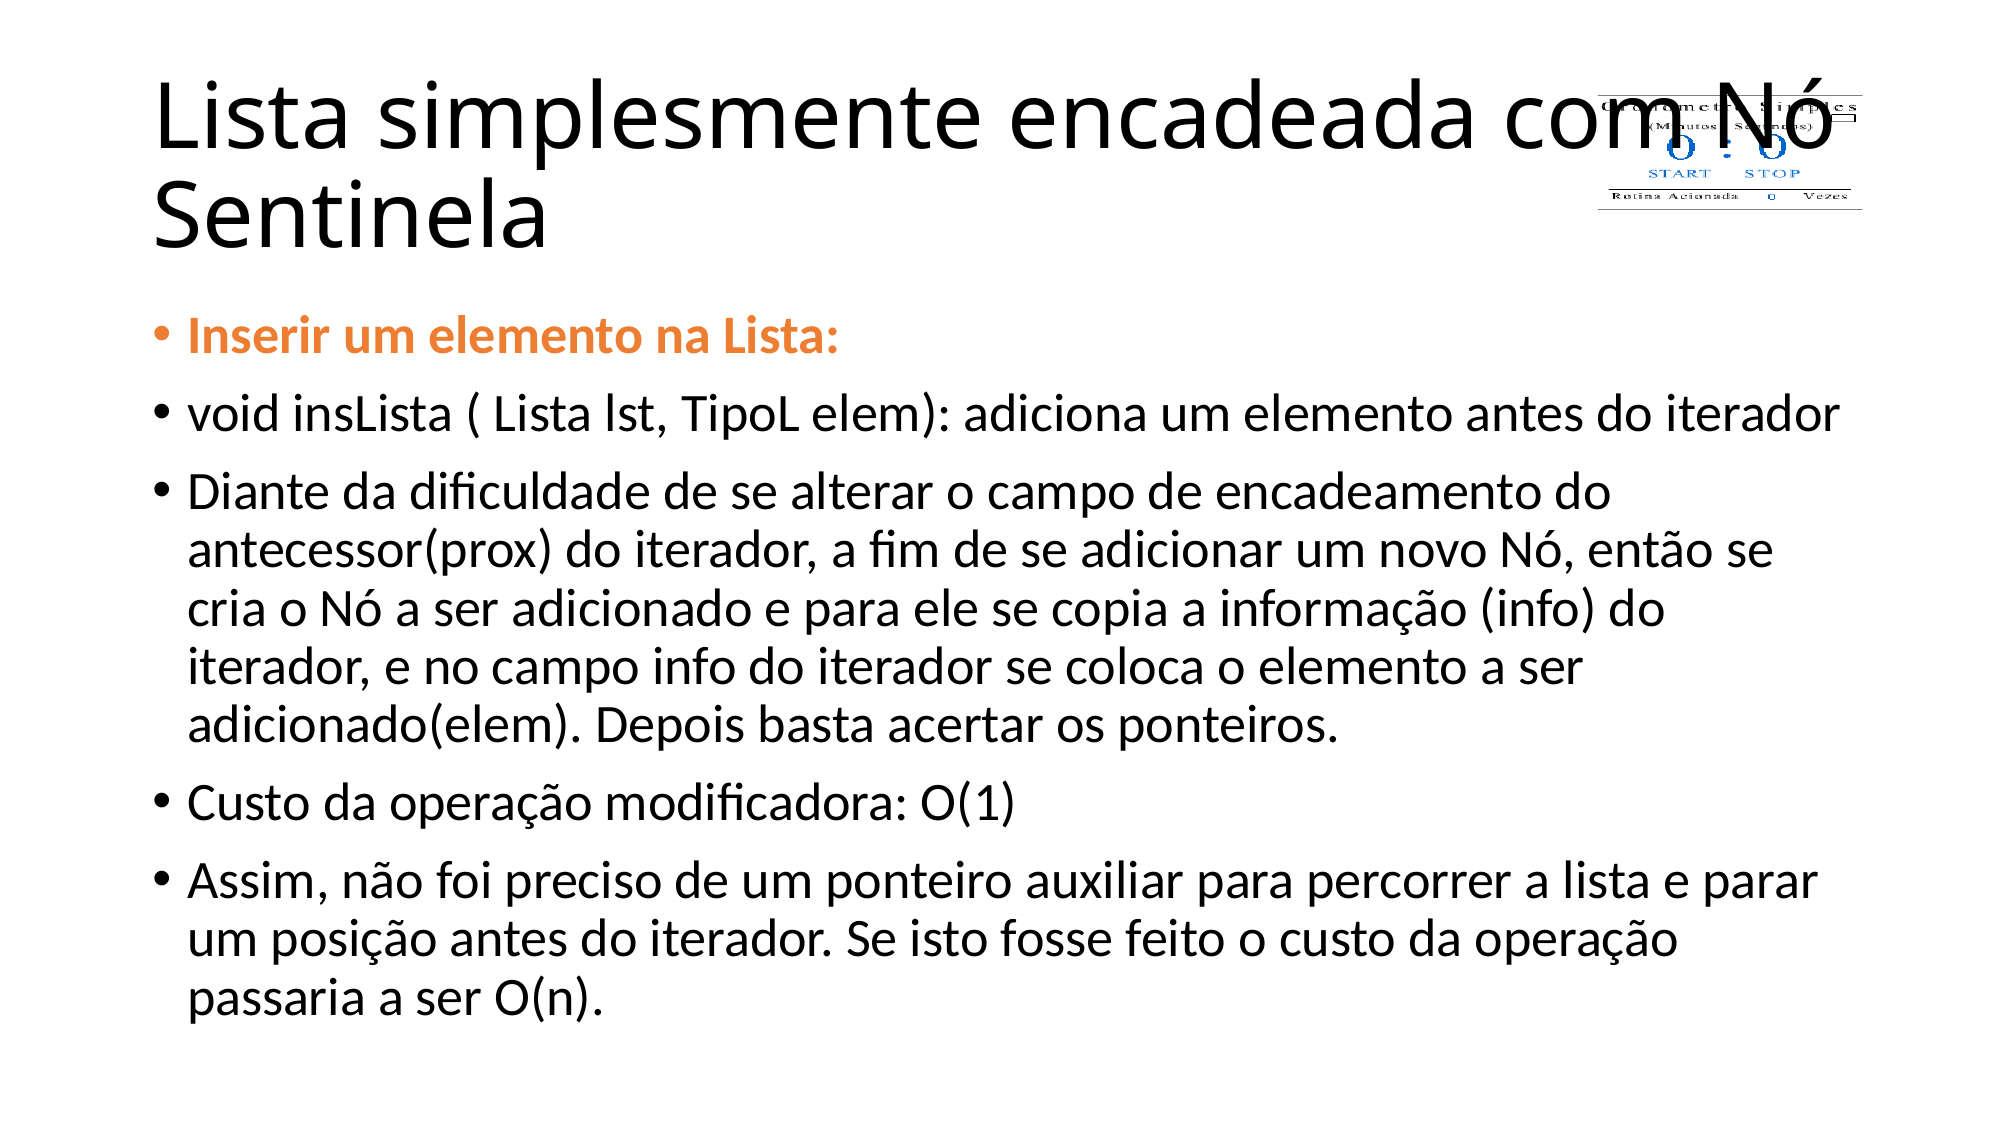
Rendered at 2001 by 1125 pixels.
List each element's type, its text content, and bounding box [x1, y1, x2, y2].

title Lista simplesmente encadeada com Nó Sentinela [137, 59, 1863, 278]
list Inserir um elemento na Lista: void insLista ( Lista lst, TipoL elem): adiciona um elemento antes do iterador Diante da dificuldade de se alterar o campo de encadeamento do antecessor(prox) do iterador, a fim de se adicionar um novo Nó, então se cria o Nó a ser adicionado e para ele se copia a informação (info) do iterador, e no campo info do iterador se coloca o elemento a ser adicionado(elem). Depois basta acertar os ponteiros. Custo da operação modificadora: O(1) Assim, não foi preciso de um ponteiro auxiliar para percorrer a lista e parar um posição antes do iterador. Se isto fosse feito o custo da operação passaria a ser O(n). [137, 299, 1863, 1086]
